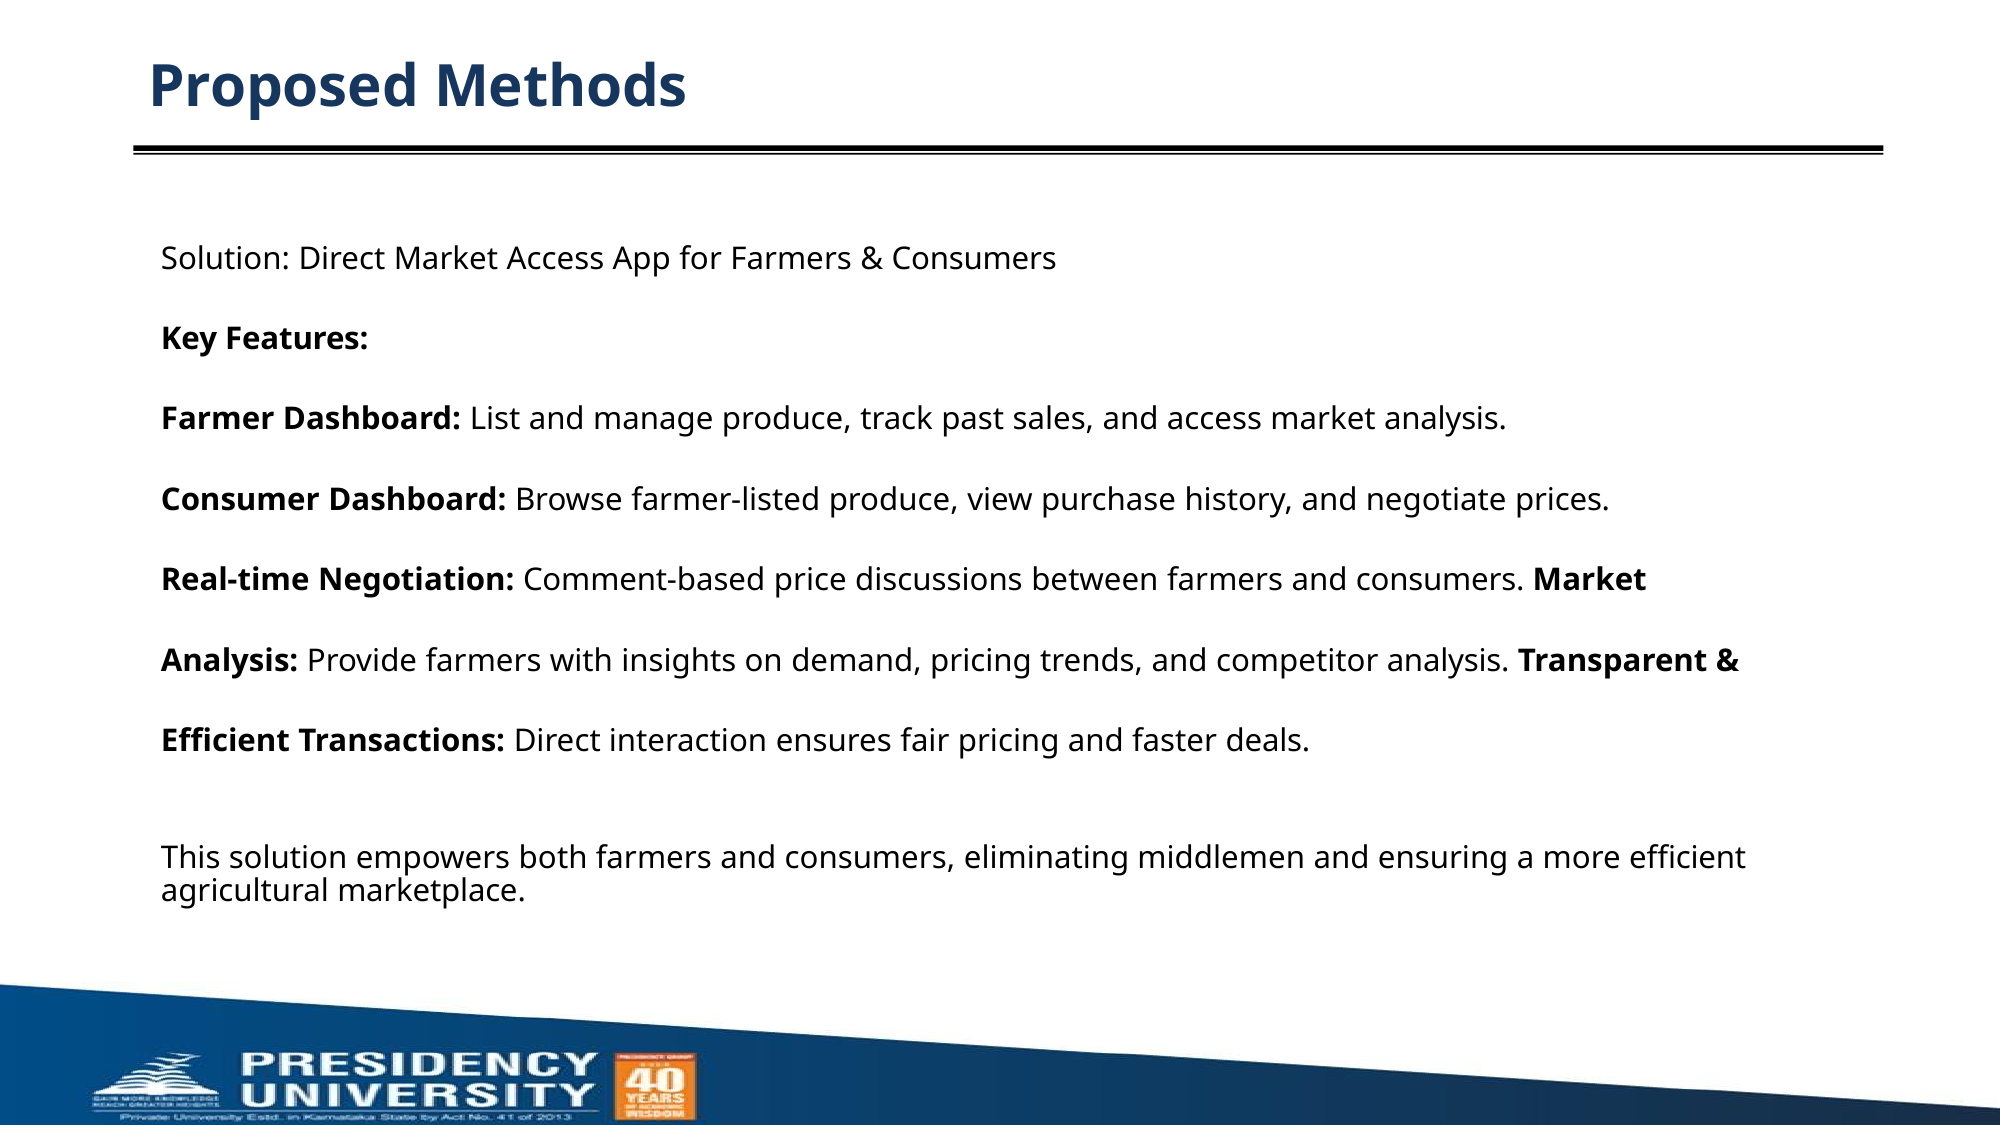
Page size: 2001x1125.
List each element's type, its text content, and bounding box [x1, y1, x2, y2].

picture [0, 982, 2000, 1125]
title Proposed Methods [146, 46, 1168, 237]
text_box Solution: Direct Market Access App for Farmers & Consumers Key Features: Farmer Dashboard: List and manage produce, track past sales, and access market analysis. Consumer Dashboard: Browse farmer-listed produce, view purchase history, and negotiate prices. Real-time Negotiation: Comment-based price discussions between farmers and consumers. Market Analysis: Provide farmers with insights on demand, pricing trends, and competitor analysis. Transparent & Efficient Transactions: Direct interaction ensures fair pricing and faster deals. This solution empowers both farmers and consumers, eliminating middlemen and ensuring a more efficient agricultural marketplace. [158, 235, 1850, 909]
